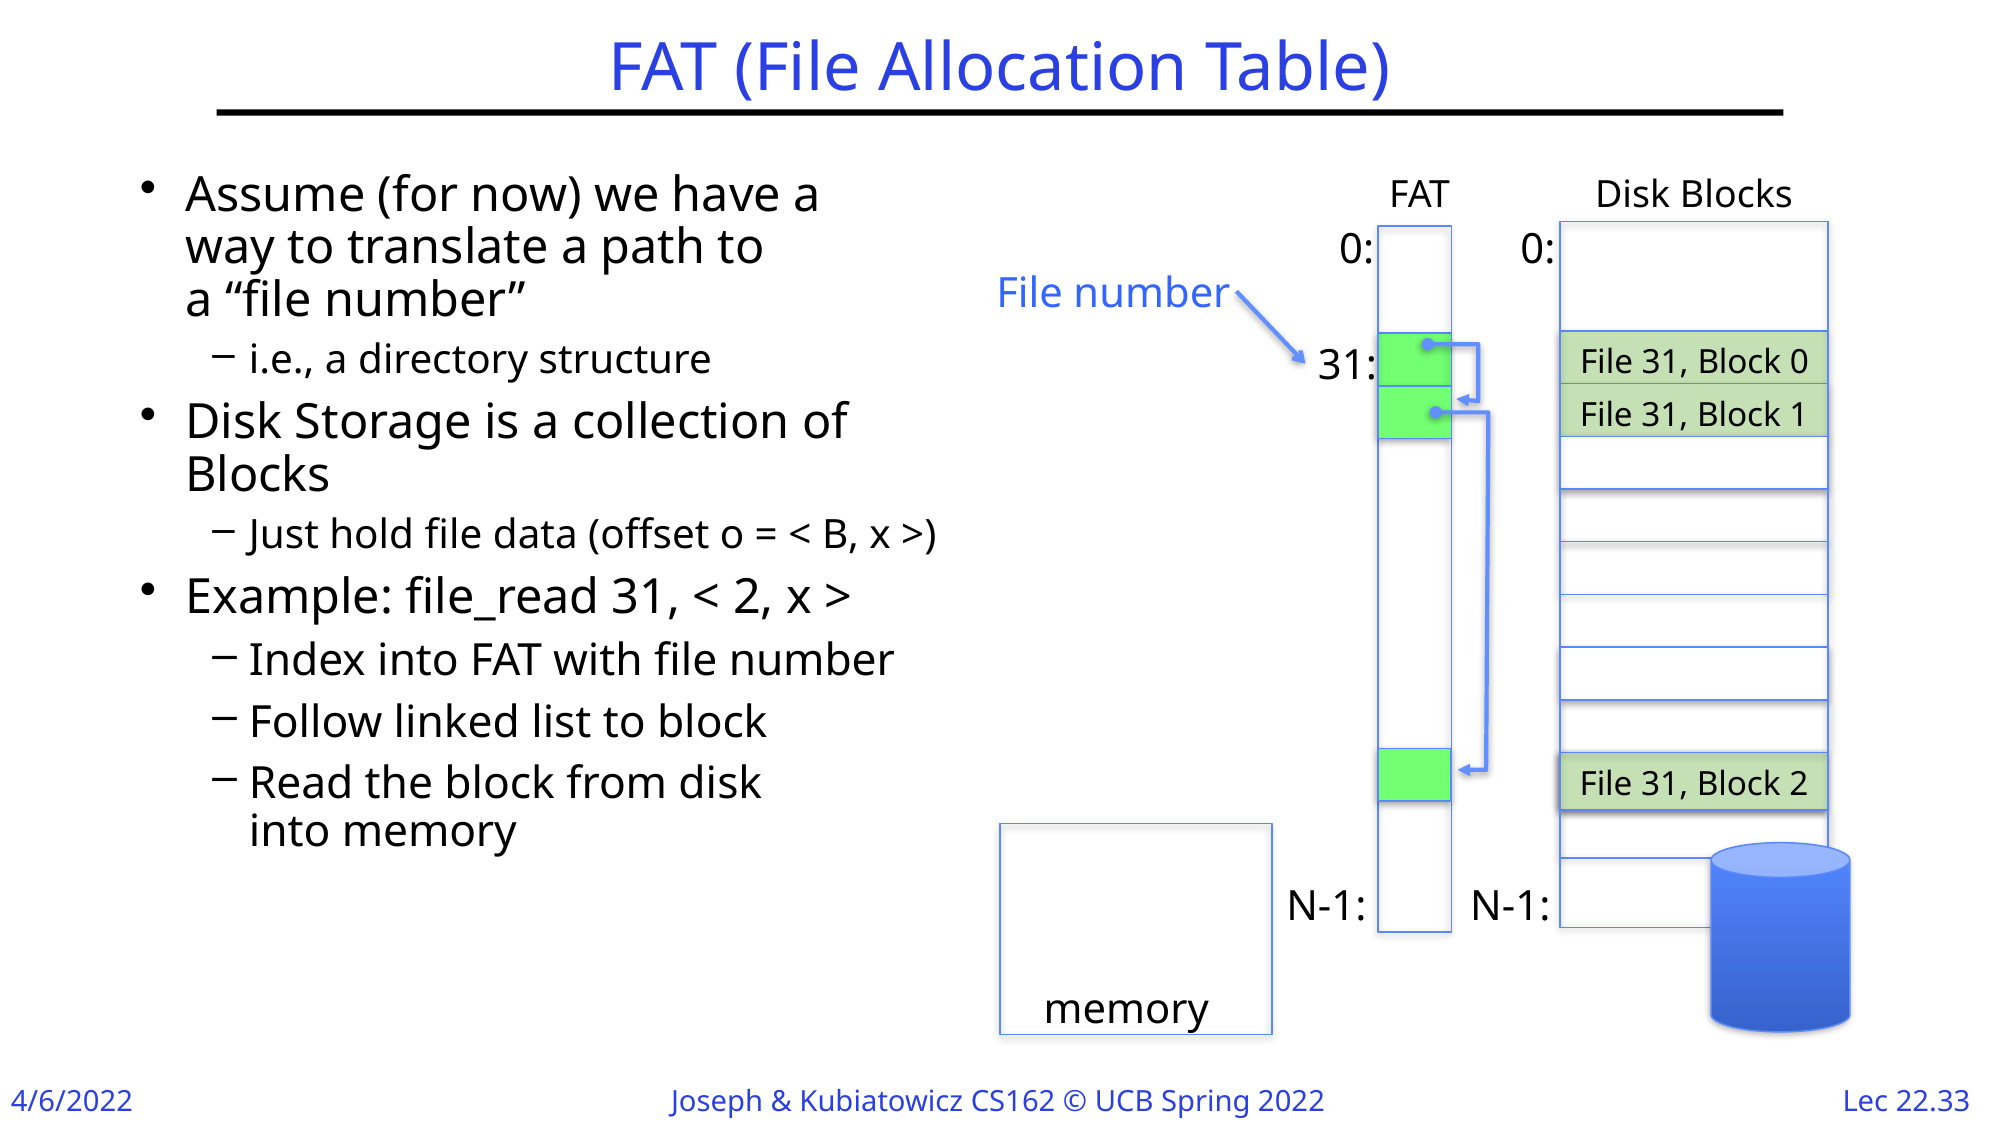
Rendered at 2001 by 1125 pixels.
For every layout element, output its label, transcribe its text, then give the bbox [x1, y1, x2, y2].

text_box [1377, 343, 1479, 411]
text_box 0: [1324, 214, 1390, 256]
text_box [1559, 383, 1829, 442]
title FAT (File Allocation Table) [216, 24, 1784, 113]
text_box memory [1028, 974, 1224, 1040]
text_box [999, 823, 1273, 1035]
text_box [1710, 841, 1851, 1033]
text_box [986, 257, 1392, 397]
text_box [1559, 448, 1829, 751]
text_box 0: [1502, 214, 1573, 279]
text_box [1390, 225, 1452, 342]
text_box FAT [1374, 162, 1465, 223]
text_box [1559, 221, 1829, 330]
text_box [1377, 412, 1489, 802]
text_box N-1: [1276, 871, 1382, 937]
text_box [1377, 810, 1452, 933]
text_box N-1: [1454, 871, 1567, 937]
list Assume (for now) we have a way to translate a path to a “file number” i.e., a directory structure Disk Storage is a collection of Blocks Just hold file data (offset o = < B, x >) Example: file_read 31, < 2, x > Index into FAT with file number Follow linked list to block Read the block from disk into memory [125, 162, 971, 877]
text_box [1559, 330, 1829, 383]
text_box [1559, 752, 1828, 811]
text_box [1559, 817, 1829, 928]
text_box Disk Blocks [1565, 162, 1823, 219]
